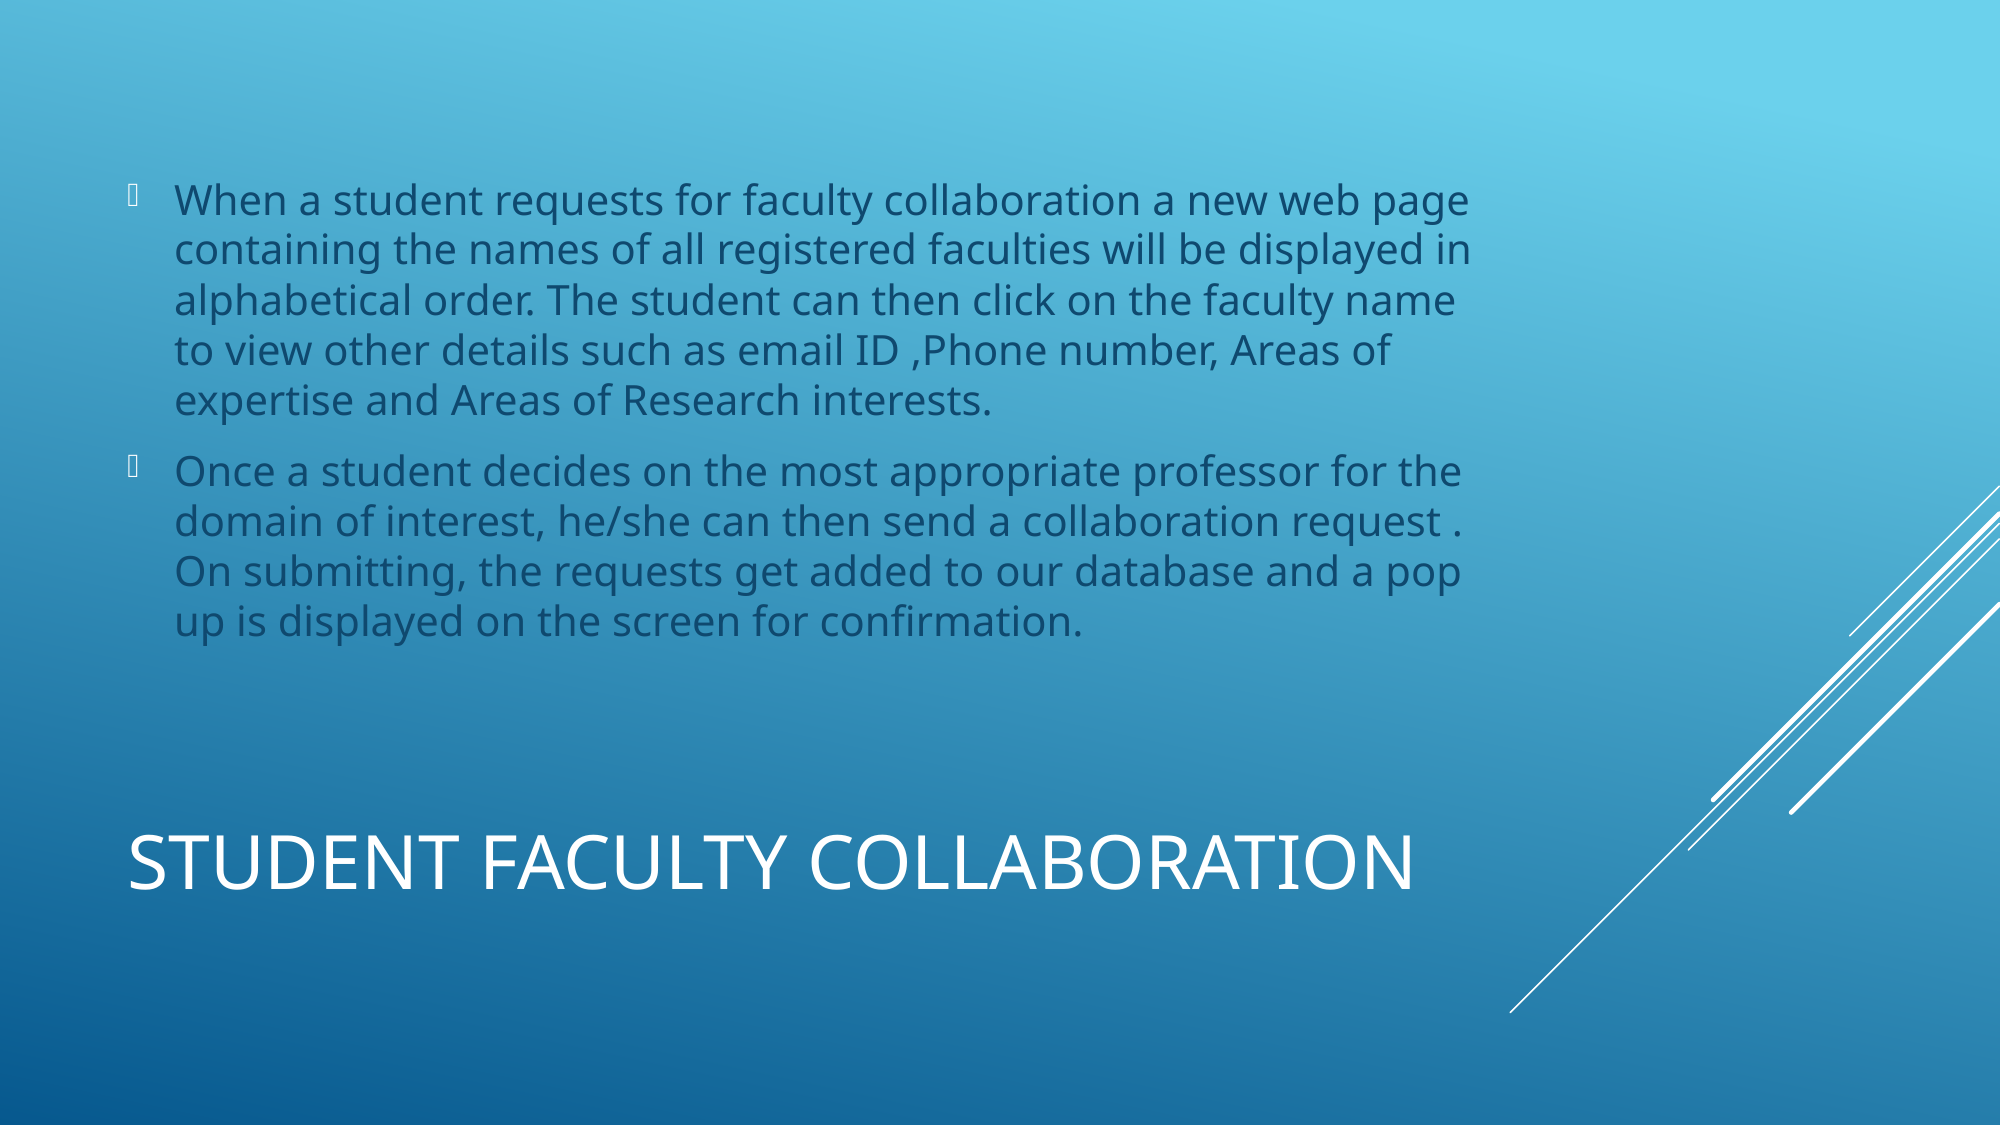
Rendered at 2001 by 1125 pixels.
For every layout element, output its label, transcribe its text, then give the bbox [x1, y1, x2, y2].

title Student faculty collaboration [112, 736, 1513, 984]
list When a student requests for faculty collaboration a new web page containing the names of all registered faculties will be displayed in alphabetical order. The student can then click on the faculty name to view other details such as email ID ,Phone number, Areas of expertise and Areas of Research interests. Once a student decides on the most appropriate professor for the domain of interest, he/she can then send a collaboration request . On submitting, the requests get added to our database and a pop up is displayed on the screen for confirmation. [112, 112, 1513, 706]
